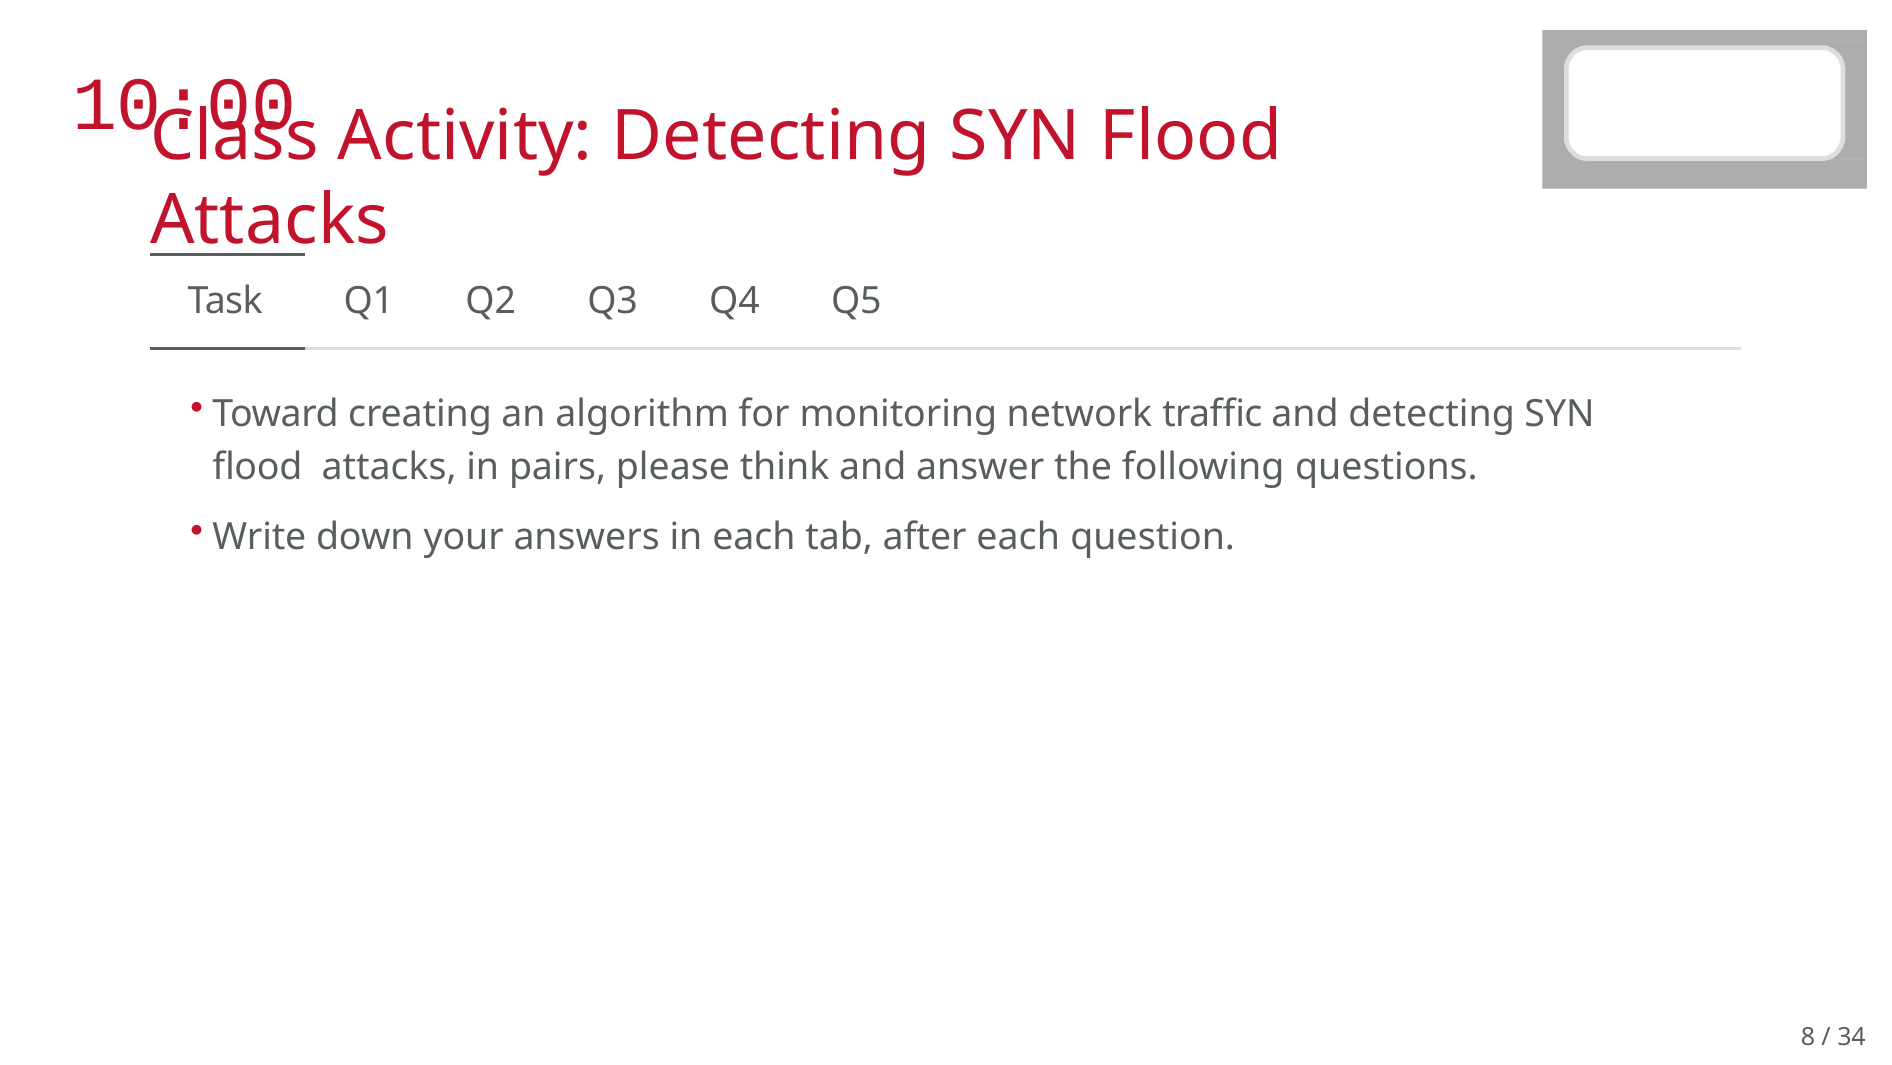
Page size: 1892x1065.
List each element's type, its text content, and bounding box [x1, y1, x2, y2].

text_box [1574, 47, 1843, 159]
title 10:00 [72, 52, 1820, 233]
text_box 8 / 34 [1798, 1018, 1868, 1051]
text_box Class Activity: Detecting SYN Flood Attacks [147, 233, 1359, 257]
text_box Task Q1 Q2 Q3 Q4 Q5 Toward creating an algorithm for monitoring network traffic and detecting SYN flood attacks, in pairs, please think and answer the following questions. Write down your answers in each tab, after each question. [185, 274, 1611, 558]
text_box [1542, 30, 1867, 189]
